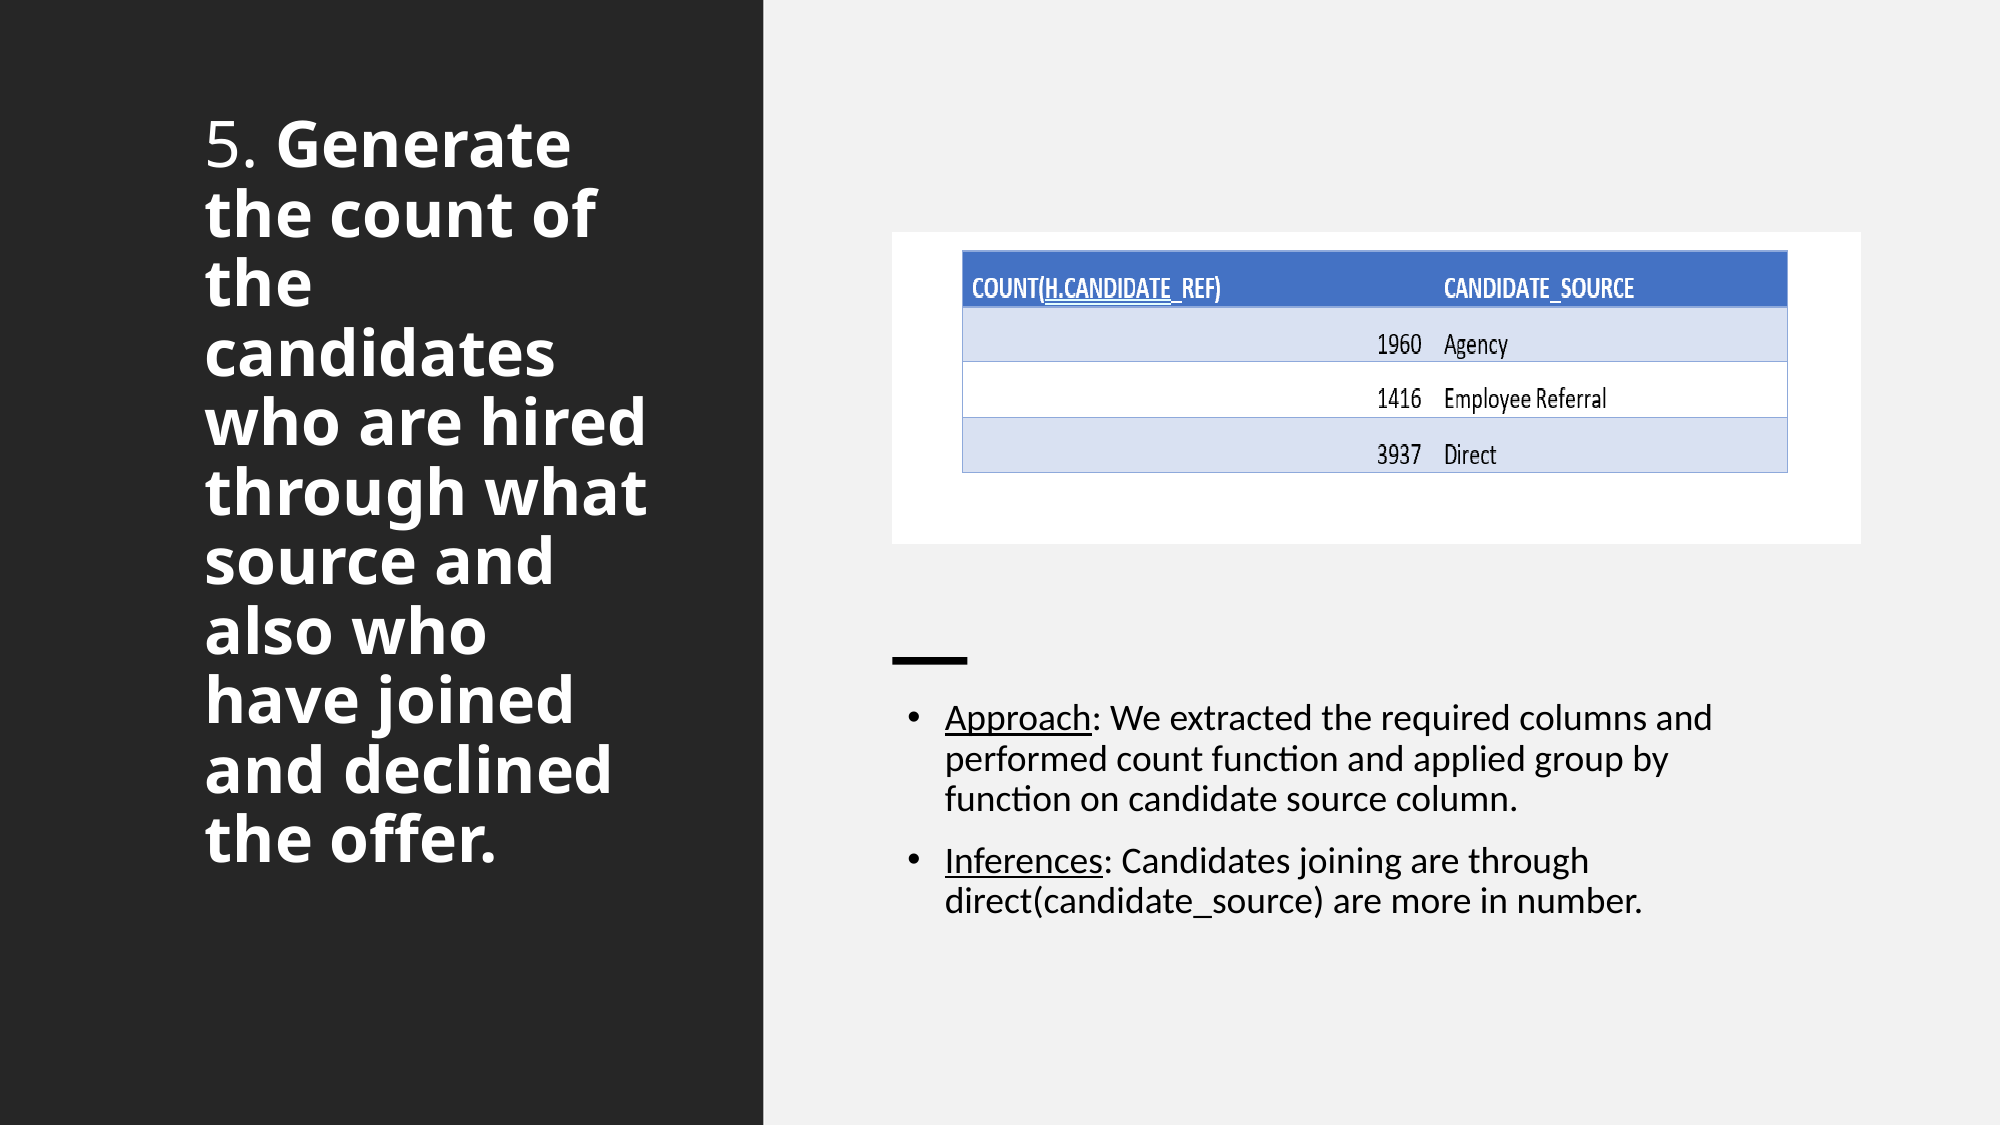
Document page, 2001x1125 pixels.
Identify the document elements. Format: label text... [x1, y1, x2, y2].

list Approach: We extracted the required columns and performed count function and applied group by function on candidate source column. Inferences: Candidates joining are through direct(candidate_source) are more in number. [892, 691, 1812, 1020]
text_box [764, 0, 2000, 1125]
text_box [891, 656, 968, 666]
text_box [0, 0, 764, 1125]
picture [892, 232, 1861, 545]
title 5. Generate the count of the candidates who are hired through what source and also who have joined and declined the offer. [189, 104, 668, 1020]
